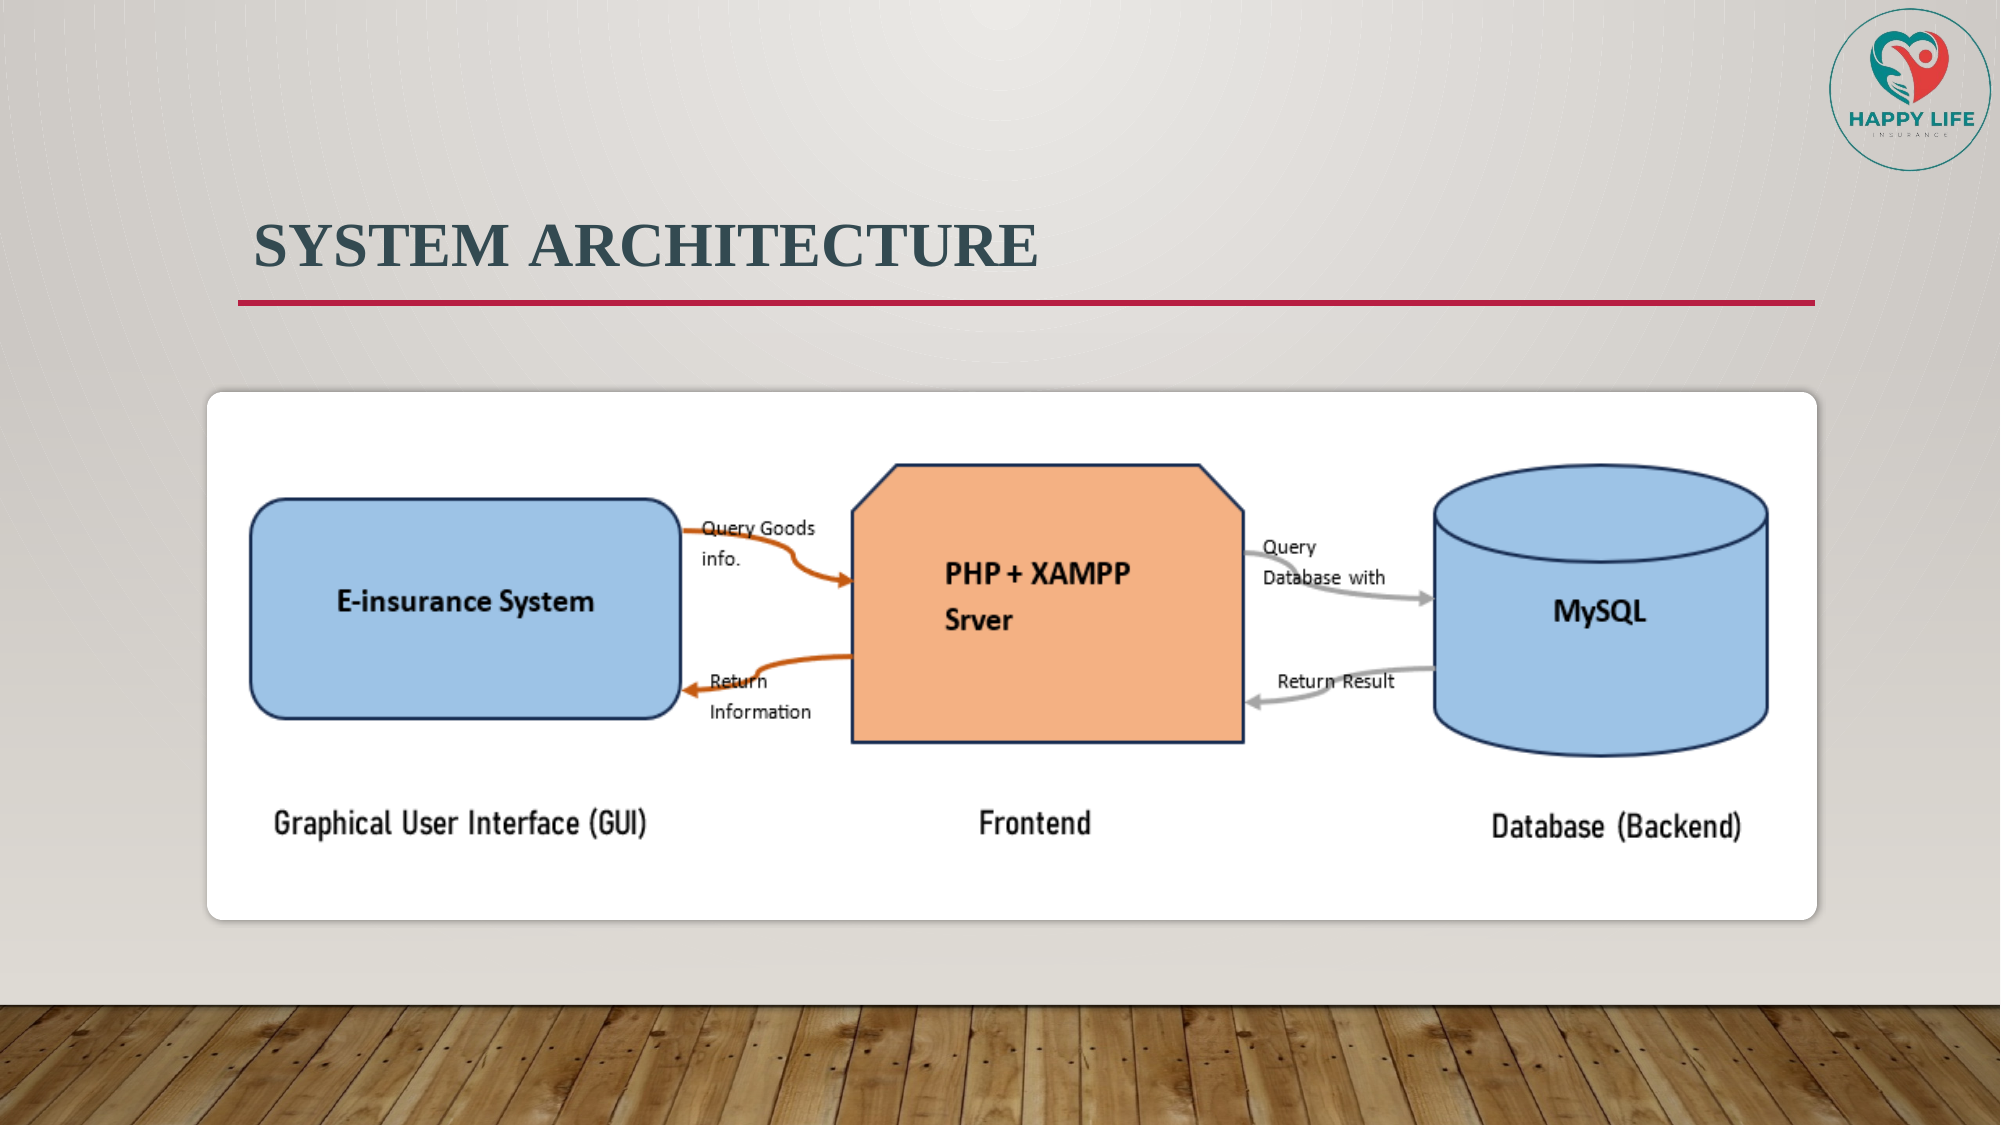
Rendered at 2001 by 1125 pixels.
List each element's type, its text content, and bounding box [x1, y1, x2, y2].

picture [0, 1005, 2000, 1125]
title SYSTEM ARCHITECTURE [238, 198, 1814, 290]
picture [237, 422, 1787, 889]
picture [1785, 0, 2000, 214]
